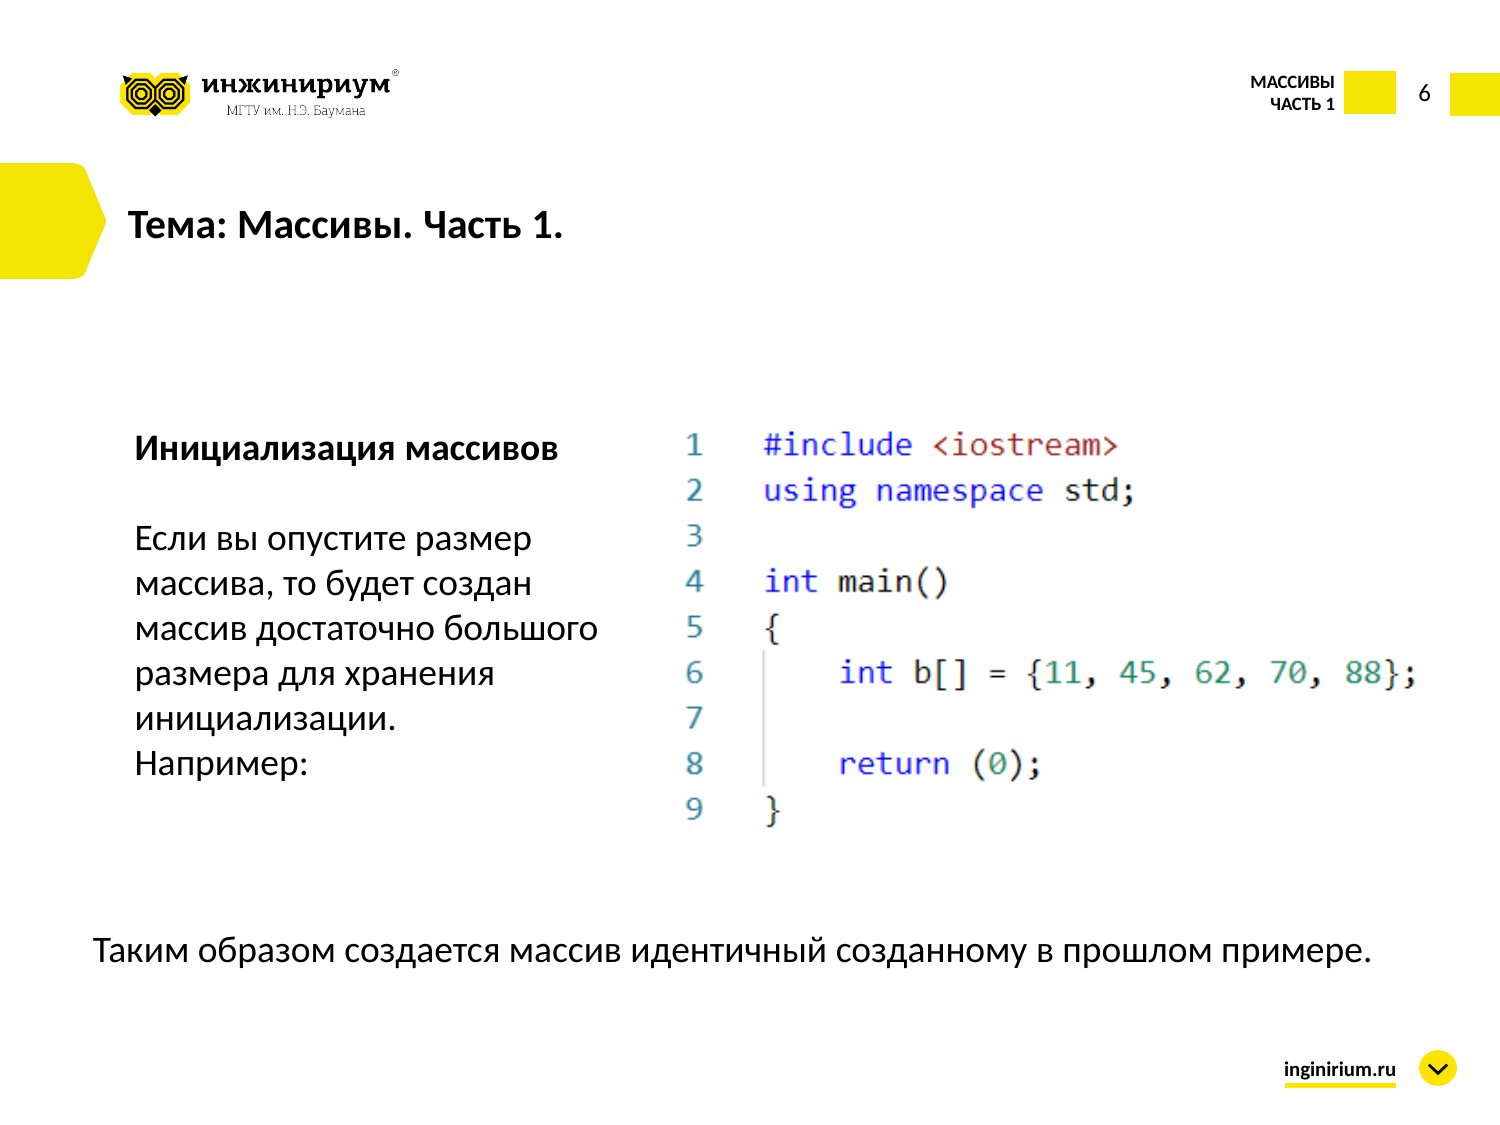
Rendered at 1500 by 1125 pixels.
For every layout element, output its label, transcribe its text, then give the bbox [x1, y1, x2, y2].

picture [1419, 1049, 1457, 1086]
picture [669, 421, 1427, 832]
picture [120, 68, 399, 119]
picture [0, 163, 106, 279]
text_box Тема: Массивы. Часть 1. [113, 189, 1353, 255]
text_box МАССИВЫ ЧАСТЬ 1 [723, 62, 1350, 122]
picture [1449, 73, 1500, 116]
picture [1344, 71, 1396, 115]
text_box 6 [1403, 68, 1447, 114]
text_box Инициализация массивов Если вы опустите размер массива, то будет создан массив достаточно большого размера для хранения инициализации. Например: [119, 415, 646, 787]
text_box inginirium.ru [1263, 1047, 1412, 1088]
text_box Таким образом создается массив идентичный созданному в прошлом примере. [78, 917, 1457, 1033]
picture [1284, 1083, 1396, 1088]
